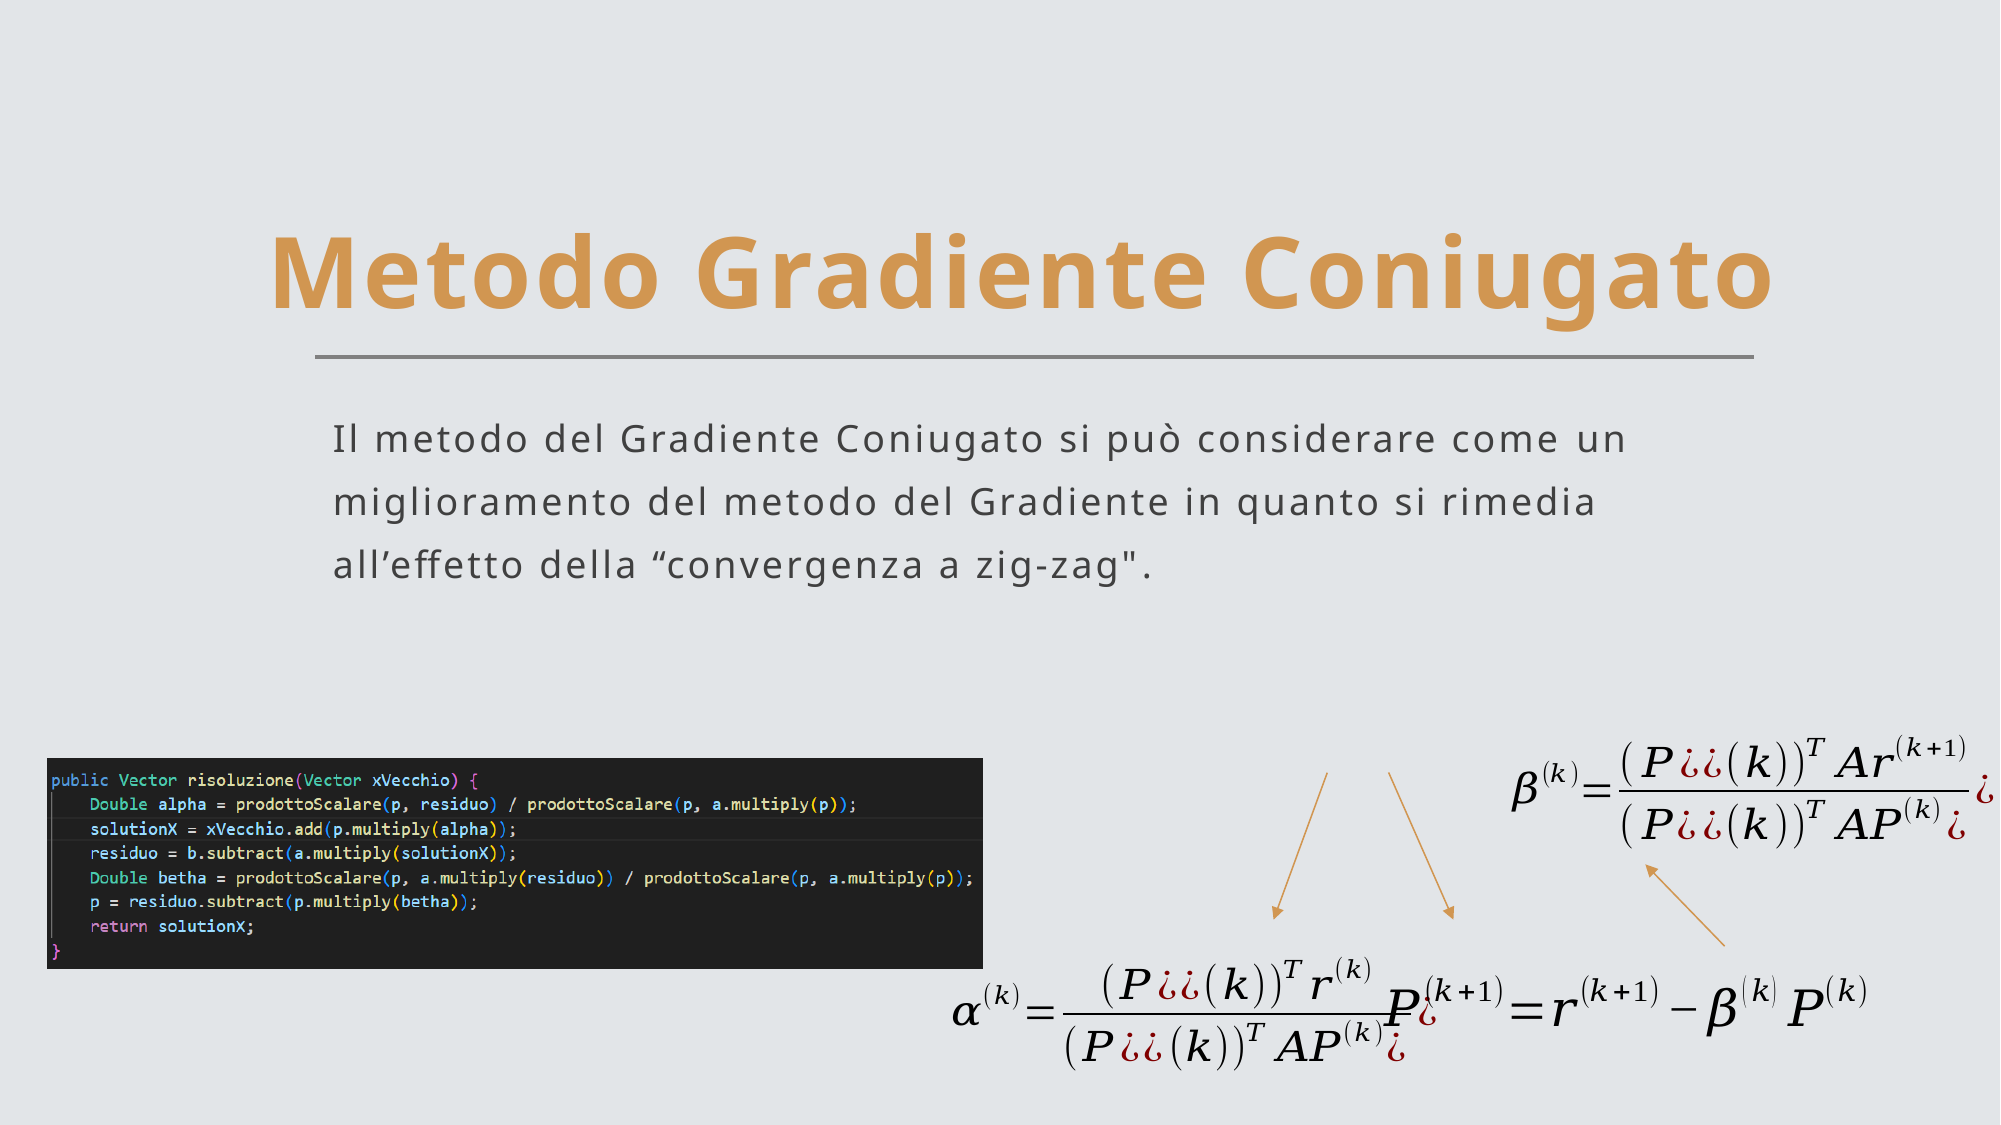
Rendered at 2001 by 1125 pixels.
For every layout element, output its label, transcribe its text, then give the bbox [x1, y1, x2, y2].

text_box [1645, 864, 1725, 947]
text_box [1388, 772, 1454, 920]
title Metodo Gradiente Coniugato [245, 1, 1801, 344]
picture [47, 757, 984, 969]
list Il metodo del Gradiente Coniugato si può considerare come un miglioramento del metodo del Gradiente in quanto si rimedia all’effetto della “convergenza a zig-zag". [315, 379, 1754, 979]
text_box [1273, 772, 1328, 920]
